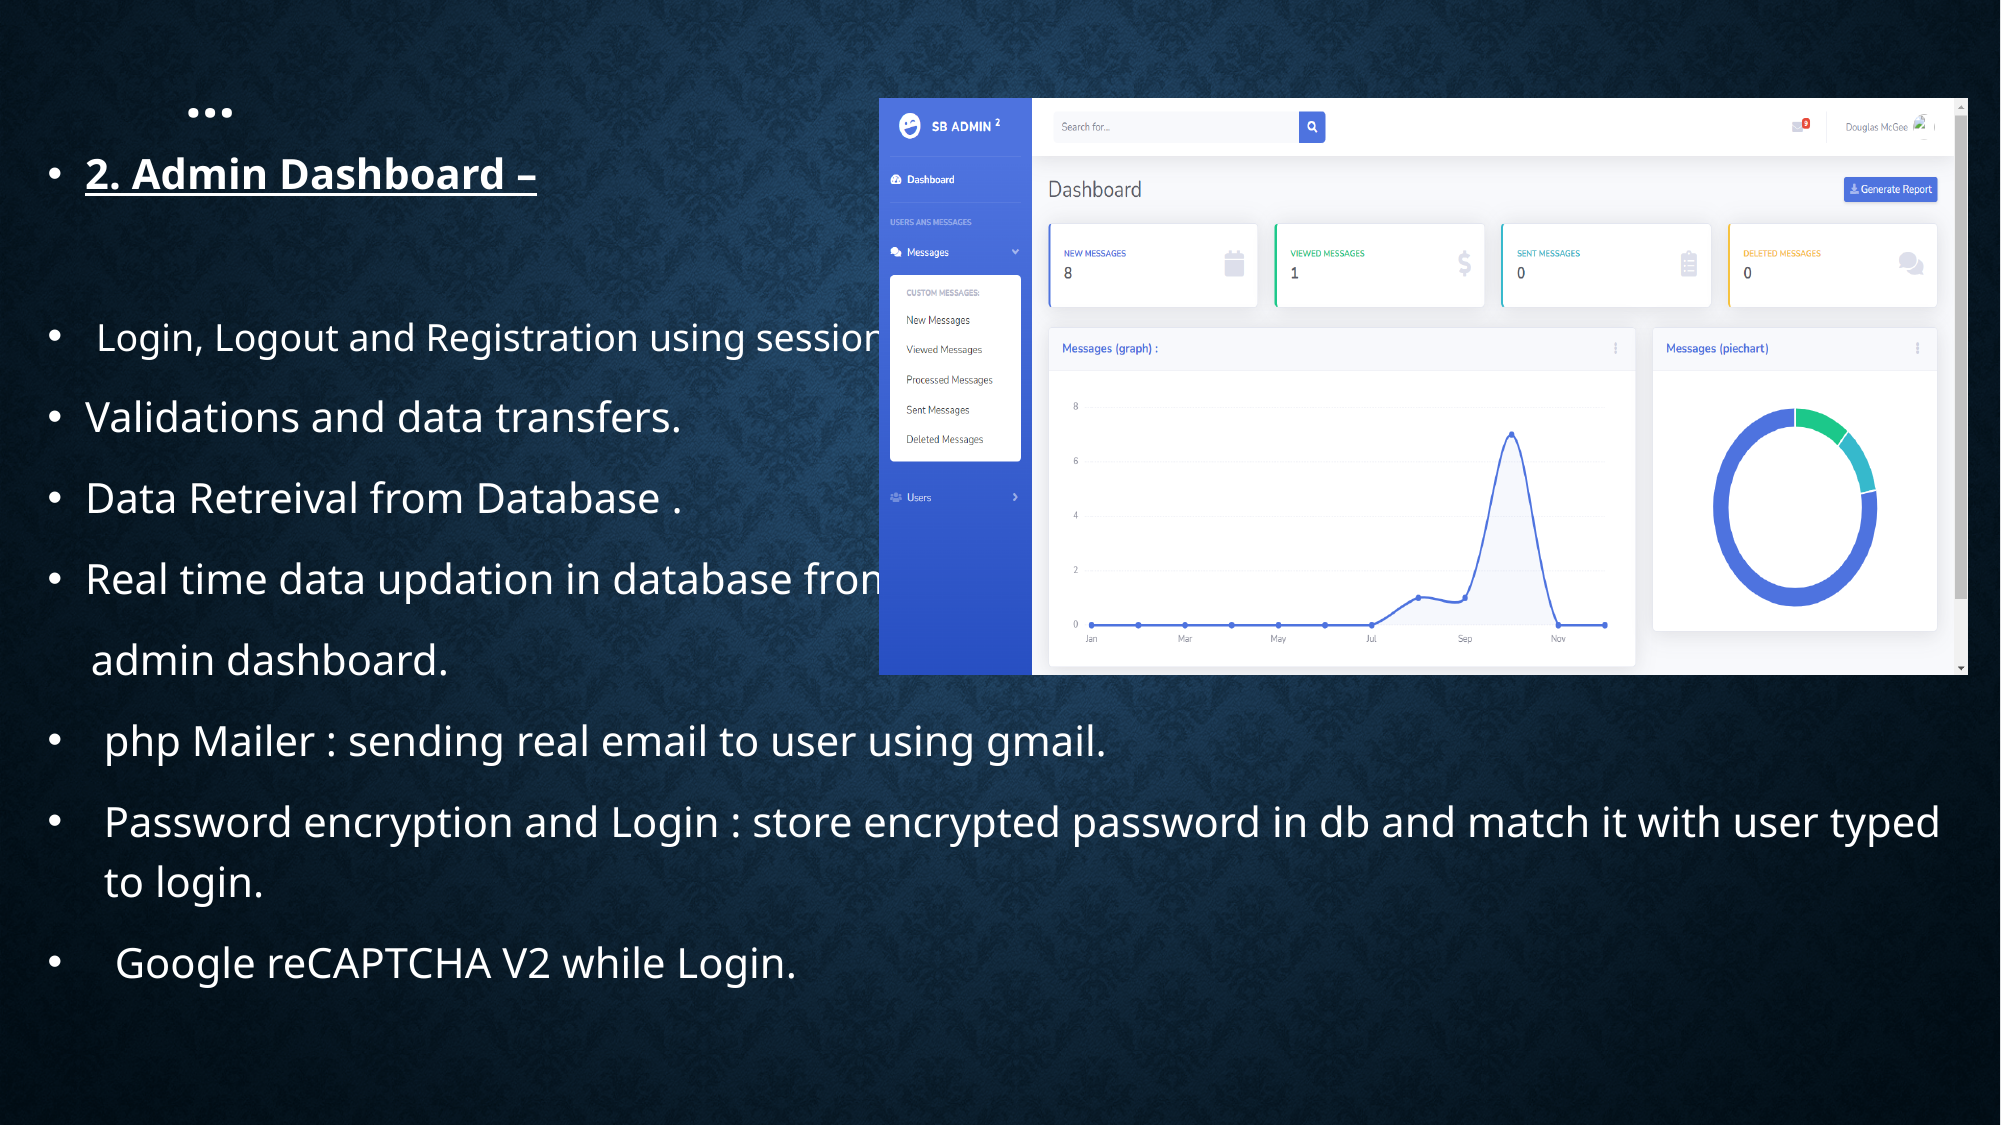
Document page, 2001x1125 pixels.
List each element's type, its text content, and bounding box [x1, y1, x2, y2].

list 2. Admin Dashboard – Login, Logout and Registration using sessions- Validations and data transfers. Data Retreival from Database . Real time data updation in database from admin dashboard. php Mailer : sending real email to user using gmail. Password encryption and Login : store encrypted password in db and match it with user typed to login. Google reCAPTCHA V2 while Login. [32, 59, 1979, 1066]
picture [878, 98, 1968, 675]
